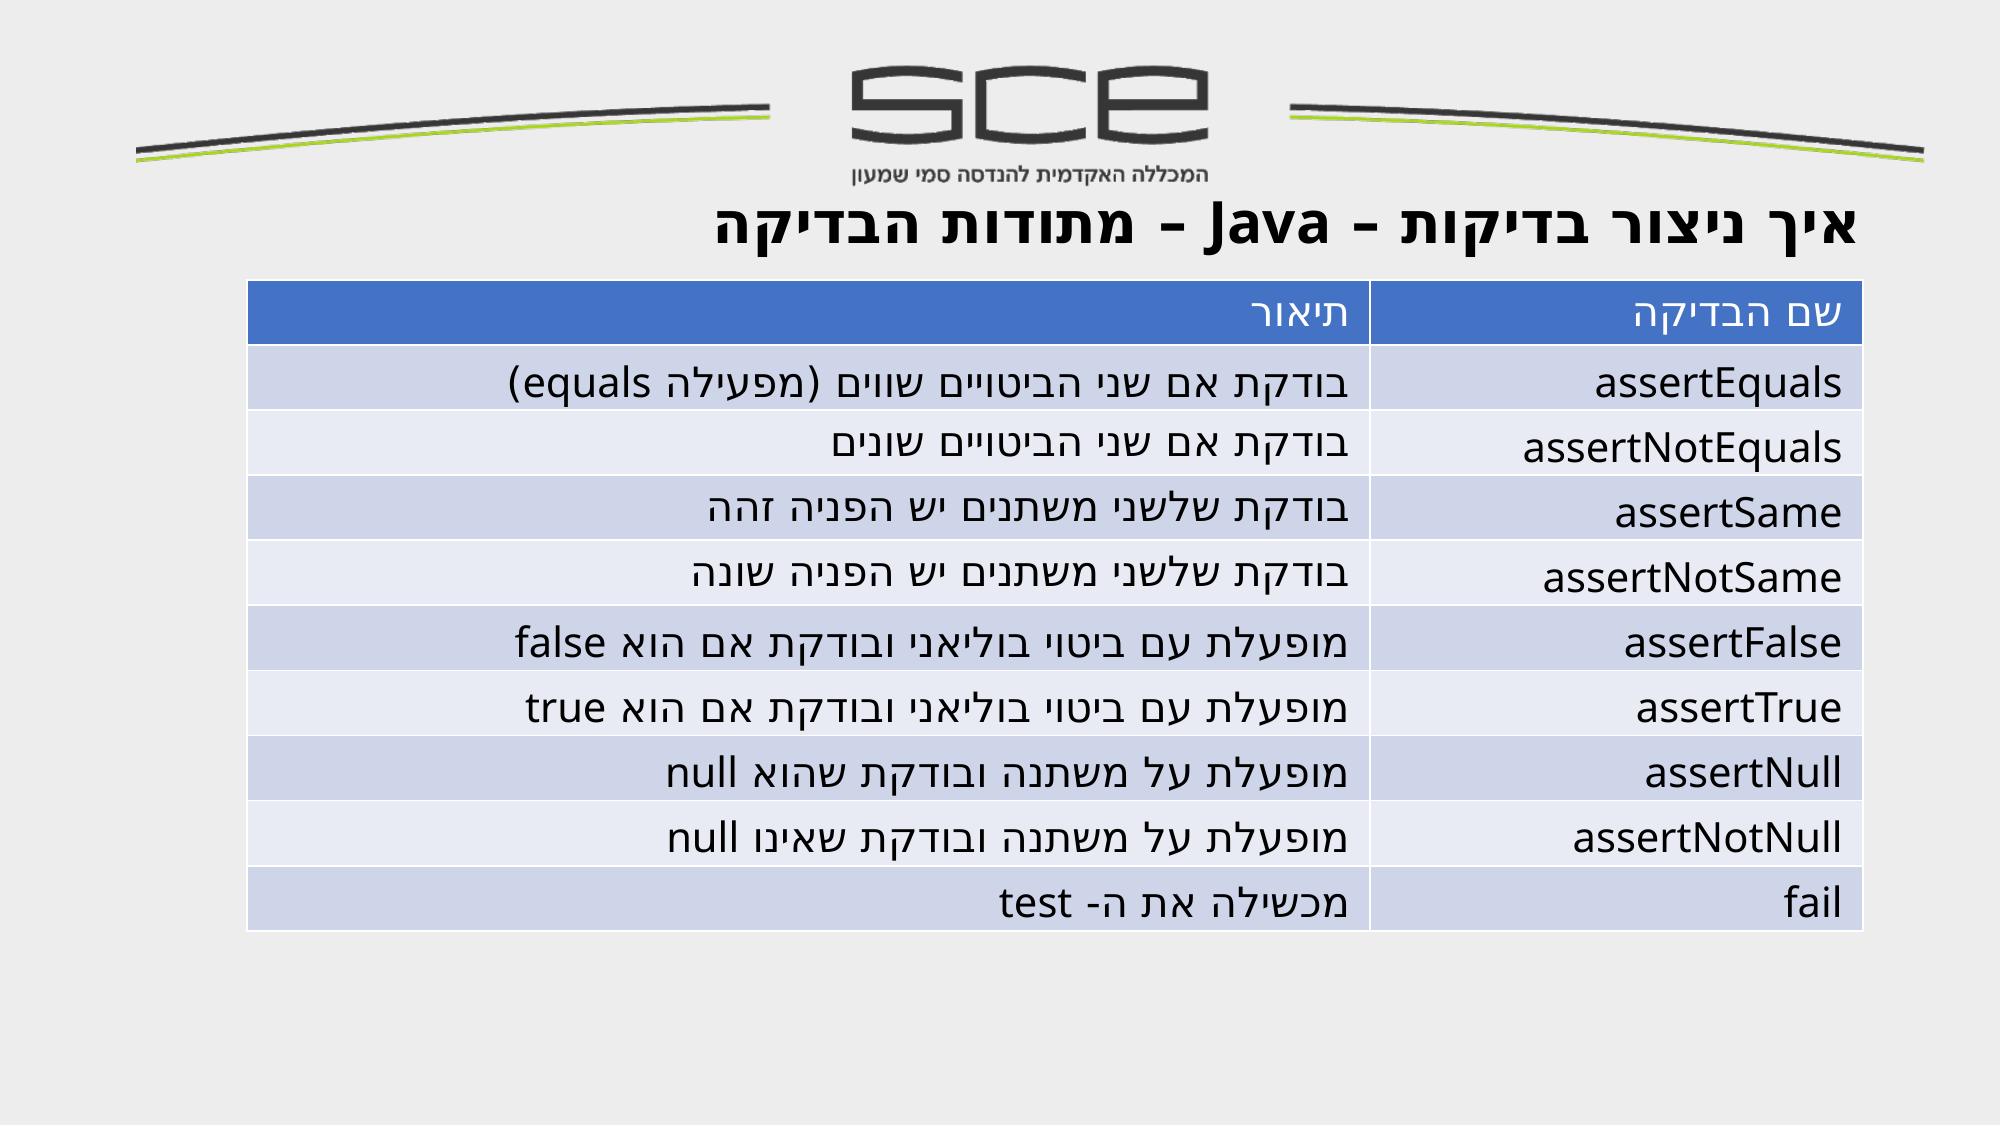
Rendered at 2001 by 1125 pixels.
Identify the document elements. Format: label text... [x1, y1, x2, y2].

table_header תיאור [248, 281, 1369, 344]
table_cell בודקת שלשני משתנים יש הפניה שונה [248, 541, 1369, 604]
table_cell מופעלת על משתנה ובודקת שהוא null [248, 736, 1369, 800]
table_cell מופעלת על משתנה ובודקת שאינו null [248, 801, 1369, 865]
picture [136, 0, 1926, 242]
table_cell מופעלת עם ביטוי בוליאני ובודקת אם הוא true [248, 671, 1369, 735]
table_cell assertNotEquals [1371, 411, 1862, 474]
table_cell assertEquals [1371, 346, 1862, 409]
table_cell בודקת אם שני הביטויים שווים (מפעילה equals) [248, 346, 1369, 409]
table_cell מופעלת עם ביטוי בוליאני ובודקת אם הוא false [248, 606, 1369, 670]
table_cell assertNotNull [1371, 801, 1862, 865]
table_cell בודקת אם שני הביטויים שונים [248, 411, 1369, 474]
table_cell assertSame [1371, 476, 1862, 539]
table_header שם הבדיקה [1371, 281, 1862, 344]
table_cell בודקת שלשני משתנים יש הפניה זהה [248, 476, 1369, 539]
table_cell assertNull [1371, 736, 1862, 800]
table_cell מכשילה את ה- test [248, 867, 1369, 930]
table_cell fail [1371, 867, 1862, 930]
table_cell assertFalse [1371, 606, 1862, 670]
title איך ניצור בדיקות – Java – מתודות הבדיקה [151, 242, 1877, 327]
table_cell assertNotSame [1371, 541, 1862, 604]
table_cell assertTrue [1371, 671, 1862, 735]
